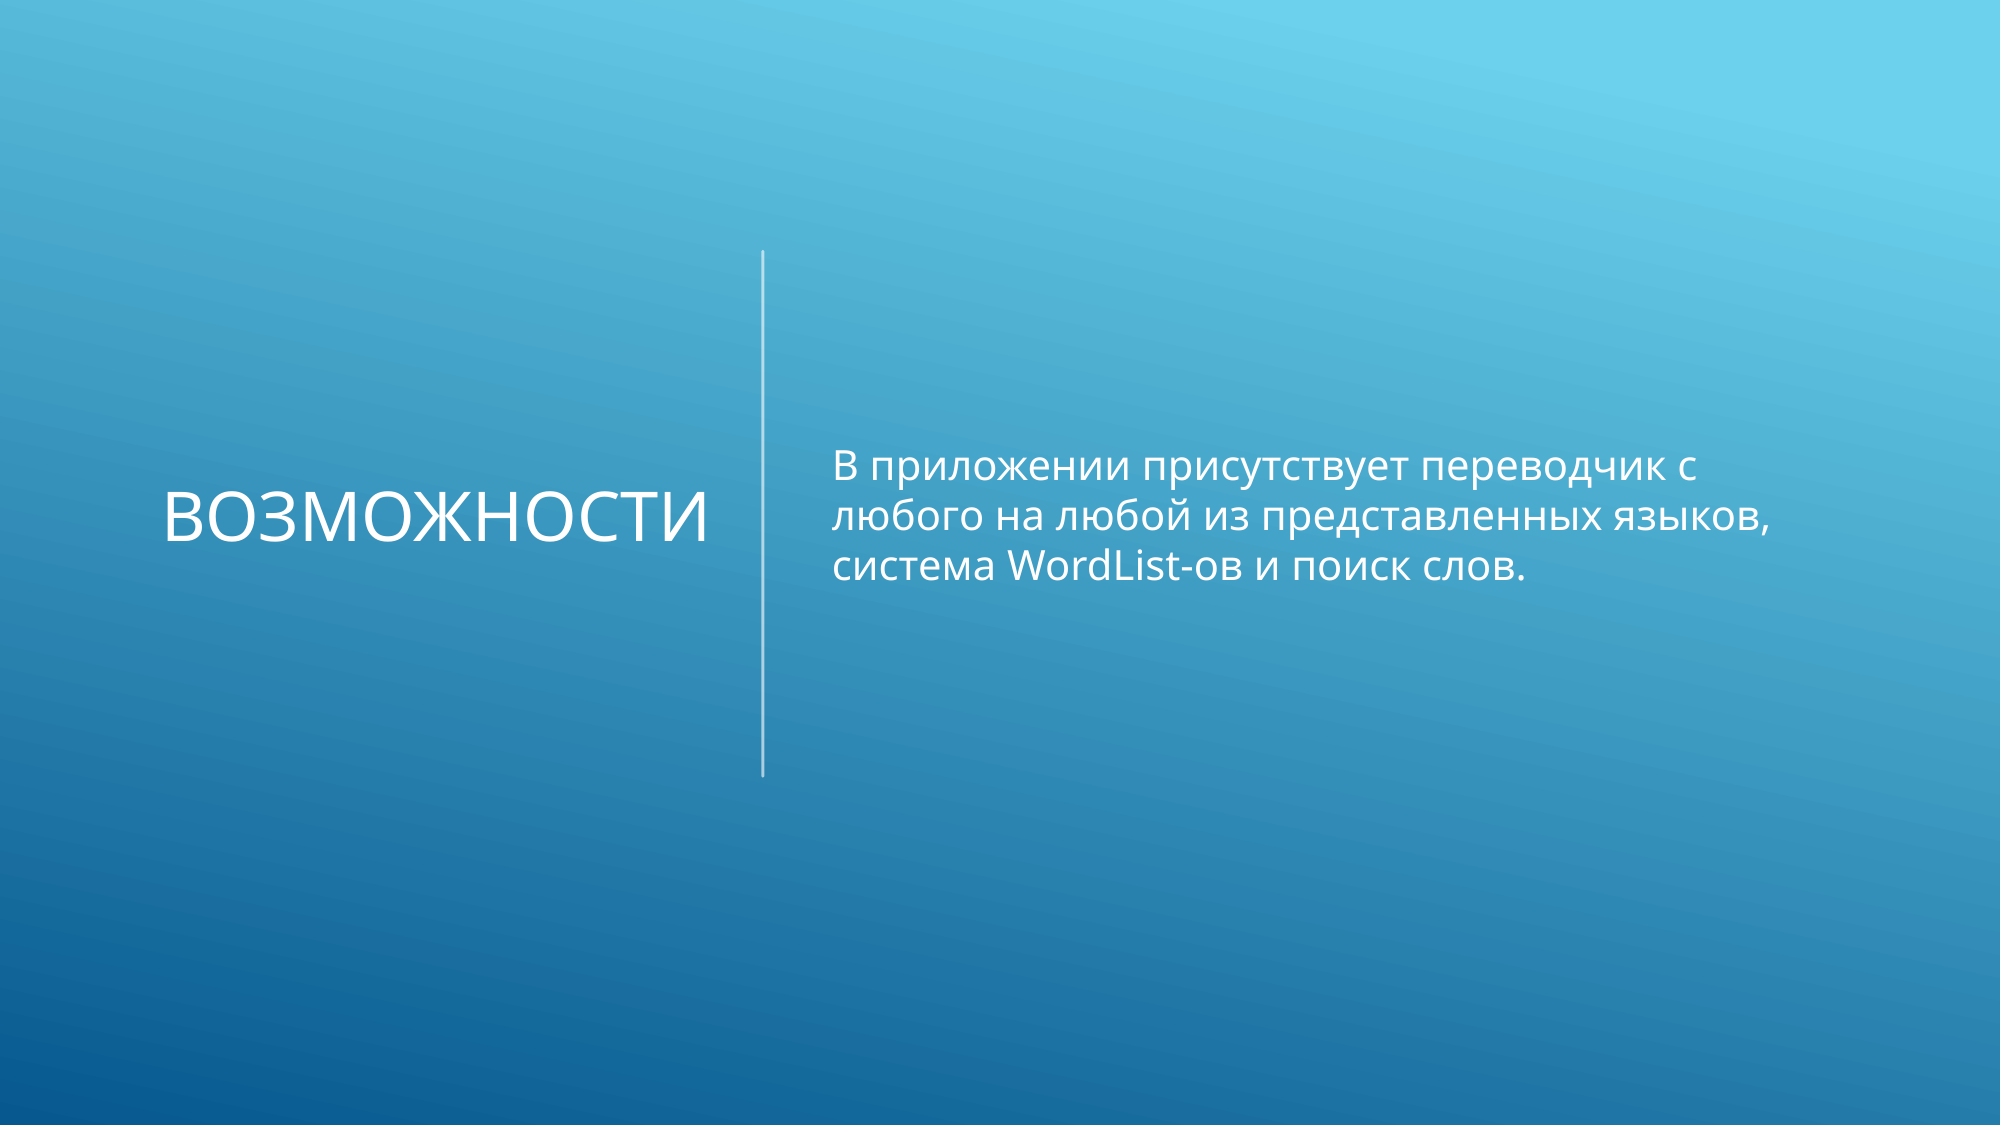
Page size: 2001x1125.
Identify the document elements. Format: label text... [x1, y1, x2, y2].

title возможности [112, 112, 727, 915]
text_box [0, 0, 2000, 1125]
list В приложении присутствует переводчик с любого на любой из представленных языков, система WordList-ов и поиск слов. [816, 112, 1849, 915]
